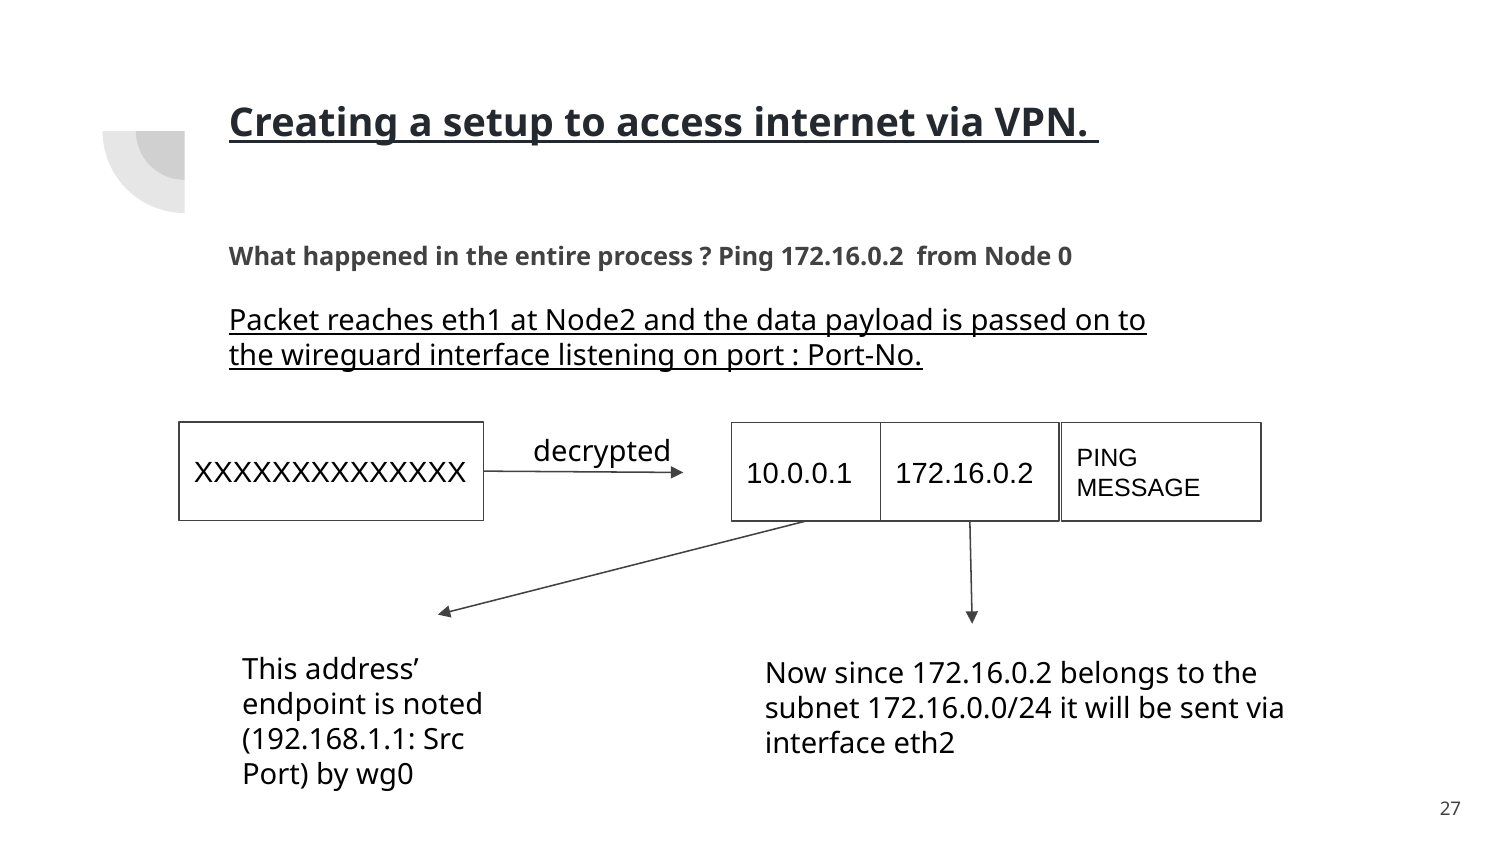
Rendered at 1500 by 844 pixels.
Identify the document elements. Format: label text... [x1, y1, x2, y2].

text_box XXXXXXXXXXXXXX [178, 421, 484, 521]
title Creating a setup to access internet via VPN. [213, 75, 1368, 175]
text_box PING MESSAGE [1061, 422, 1262, 522]
list What happened in the entire process ? Ping 172.16.0.2 from Node 0 [213, 220, 1096, 286]
text_box Packet reaches eth1 at Node2 and the data payload is passed on to the wireguard interface listening on port : Port-No. [213, 286, 1200, 387]
text_box This address’ endpoint is noted (192.168.1.1: Src Port) by wg0 [227, 635, 532, 805]
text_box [969, 520, 973, 624]
slide_number ‹#› [1386, 777, 1477, 842]
text_box Now since 172.16.0.2 belongs to the subnet 172.16.0.0/24 it will be sent via interface eth2 [749, 639, 1326, 775]
text_box 10.0.0.1 [731, 422, 881, 522]
text_box decrypted [518, 417, 697, 483]
text_box 172.16.0.2 [881, 422, 1060, 522]
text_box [437, 520, 807, 615]
